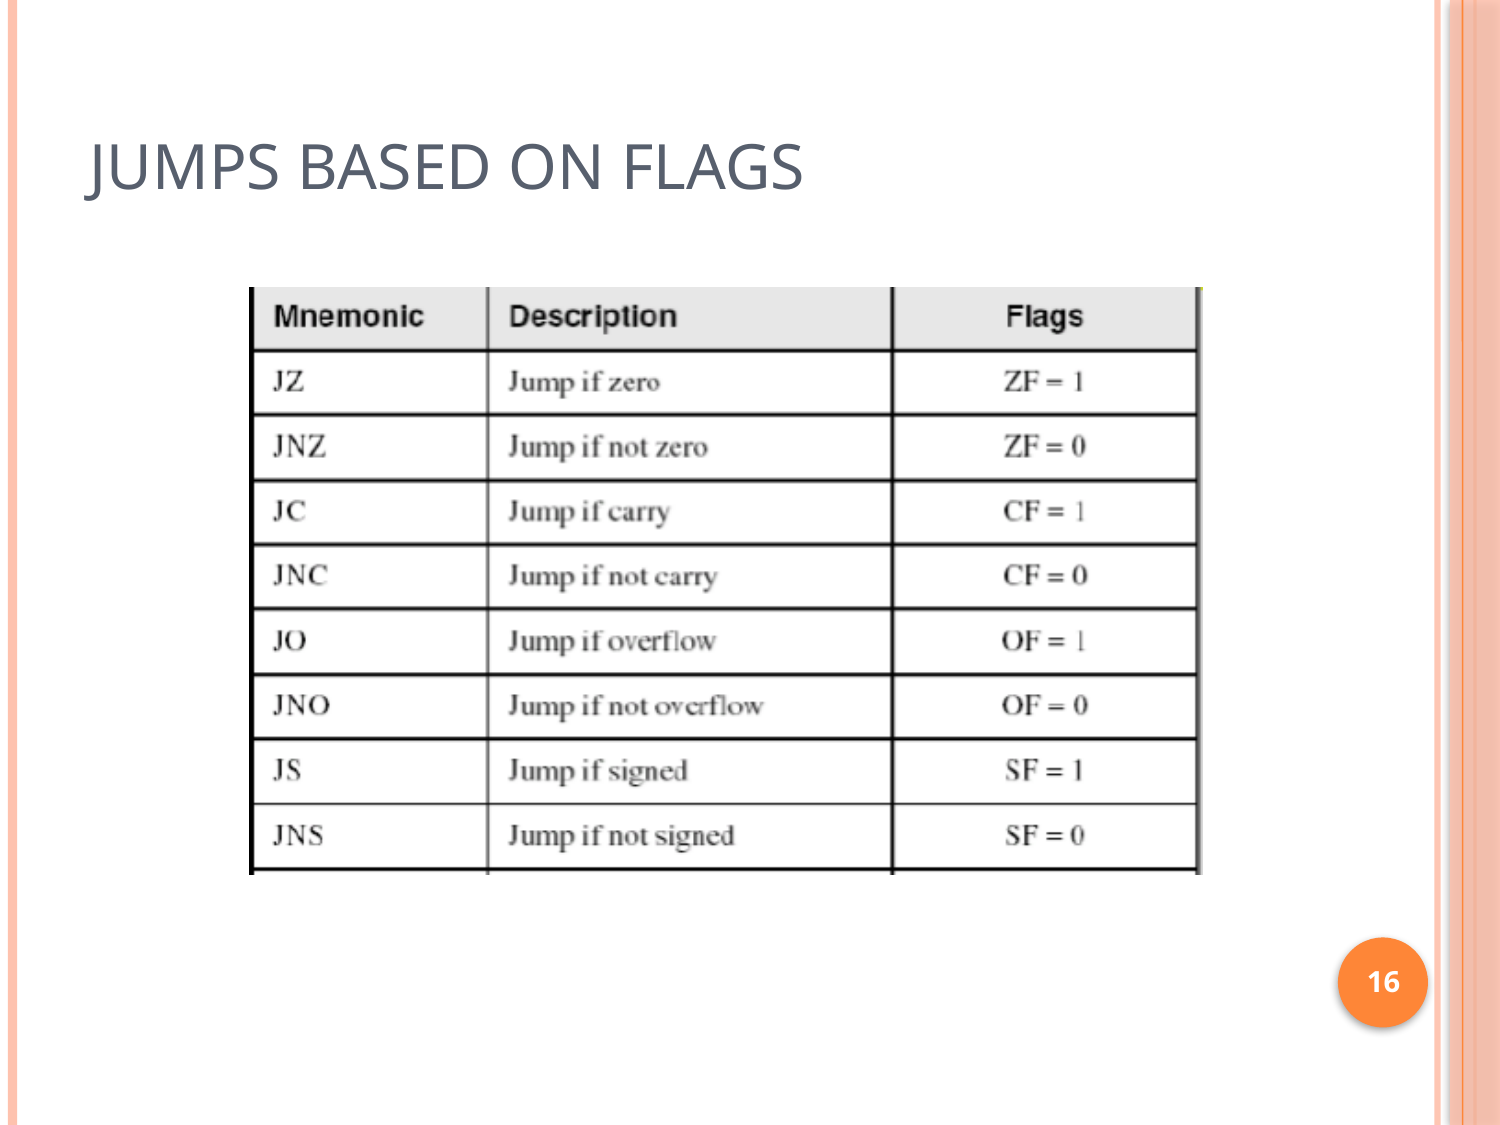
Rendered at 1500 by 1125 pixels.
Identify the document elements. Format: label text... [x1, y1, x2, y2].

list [249, 286, 1203, 876]
title Jumps Based on Flags [75, 37, 1425, 210]
slide_number 16 [1333, 940, 1434, 1027]
